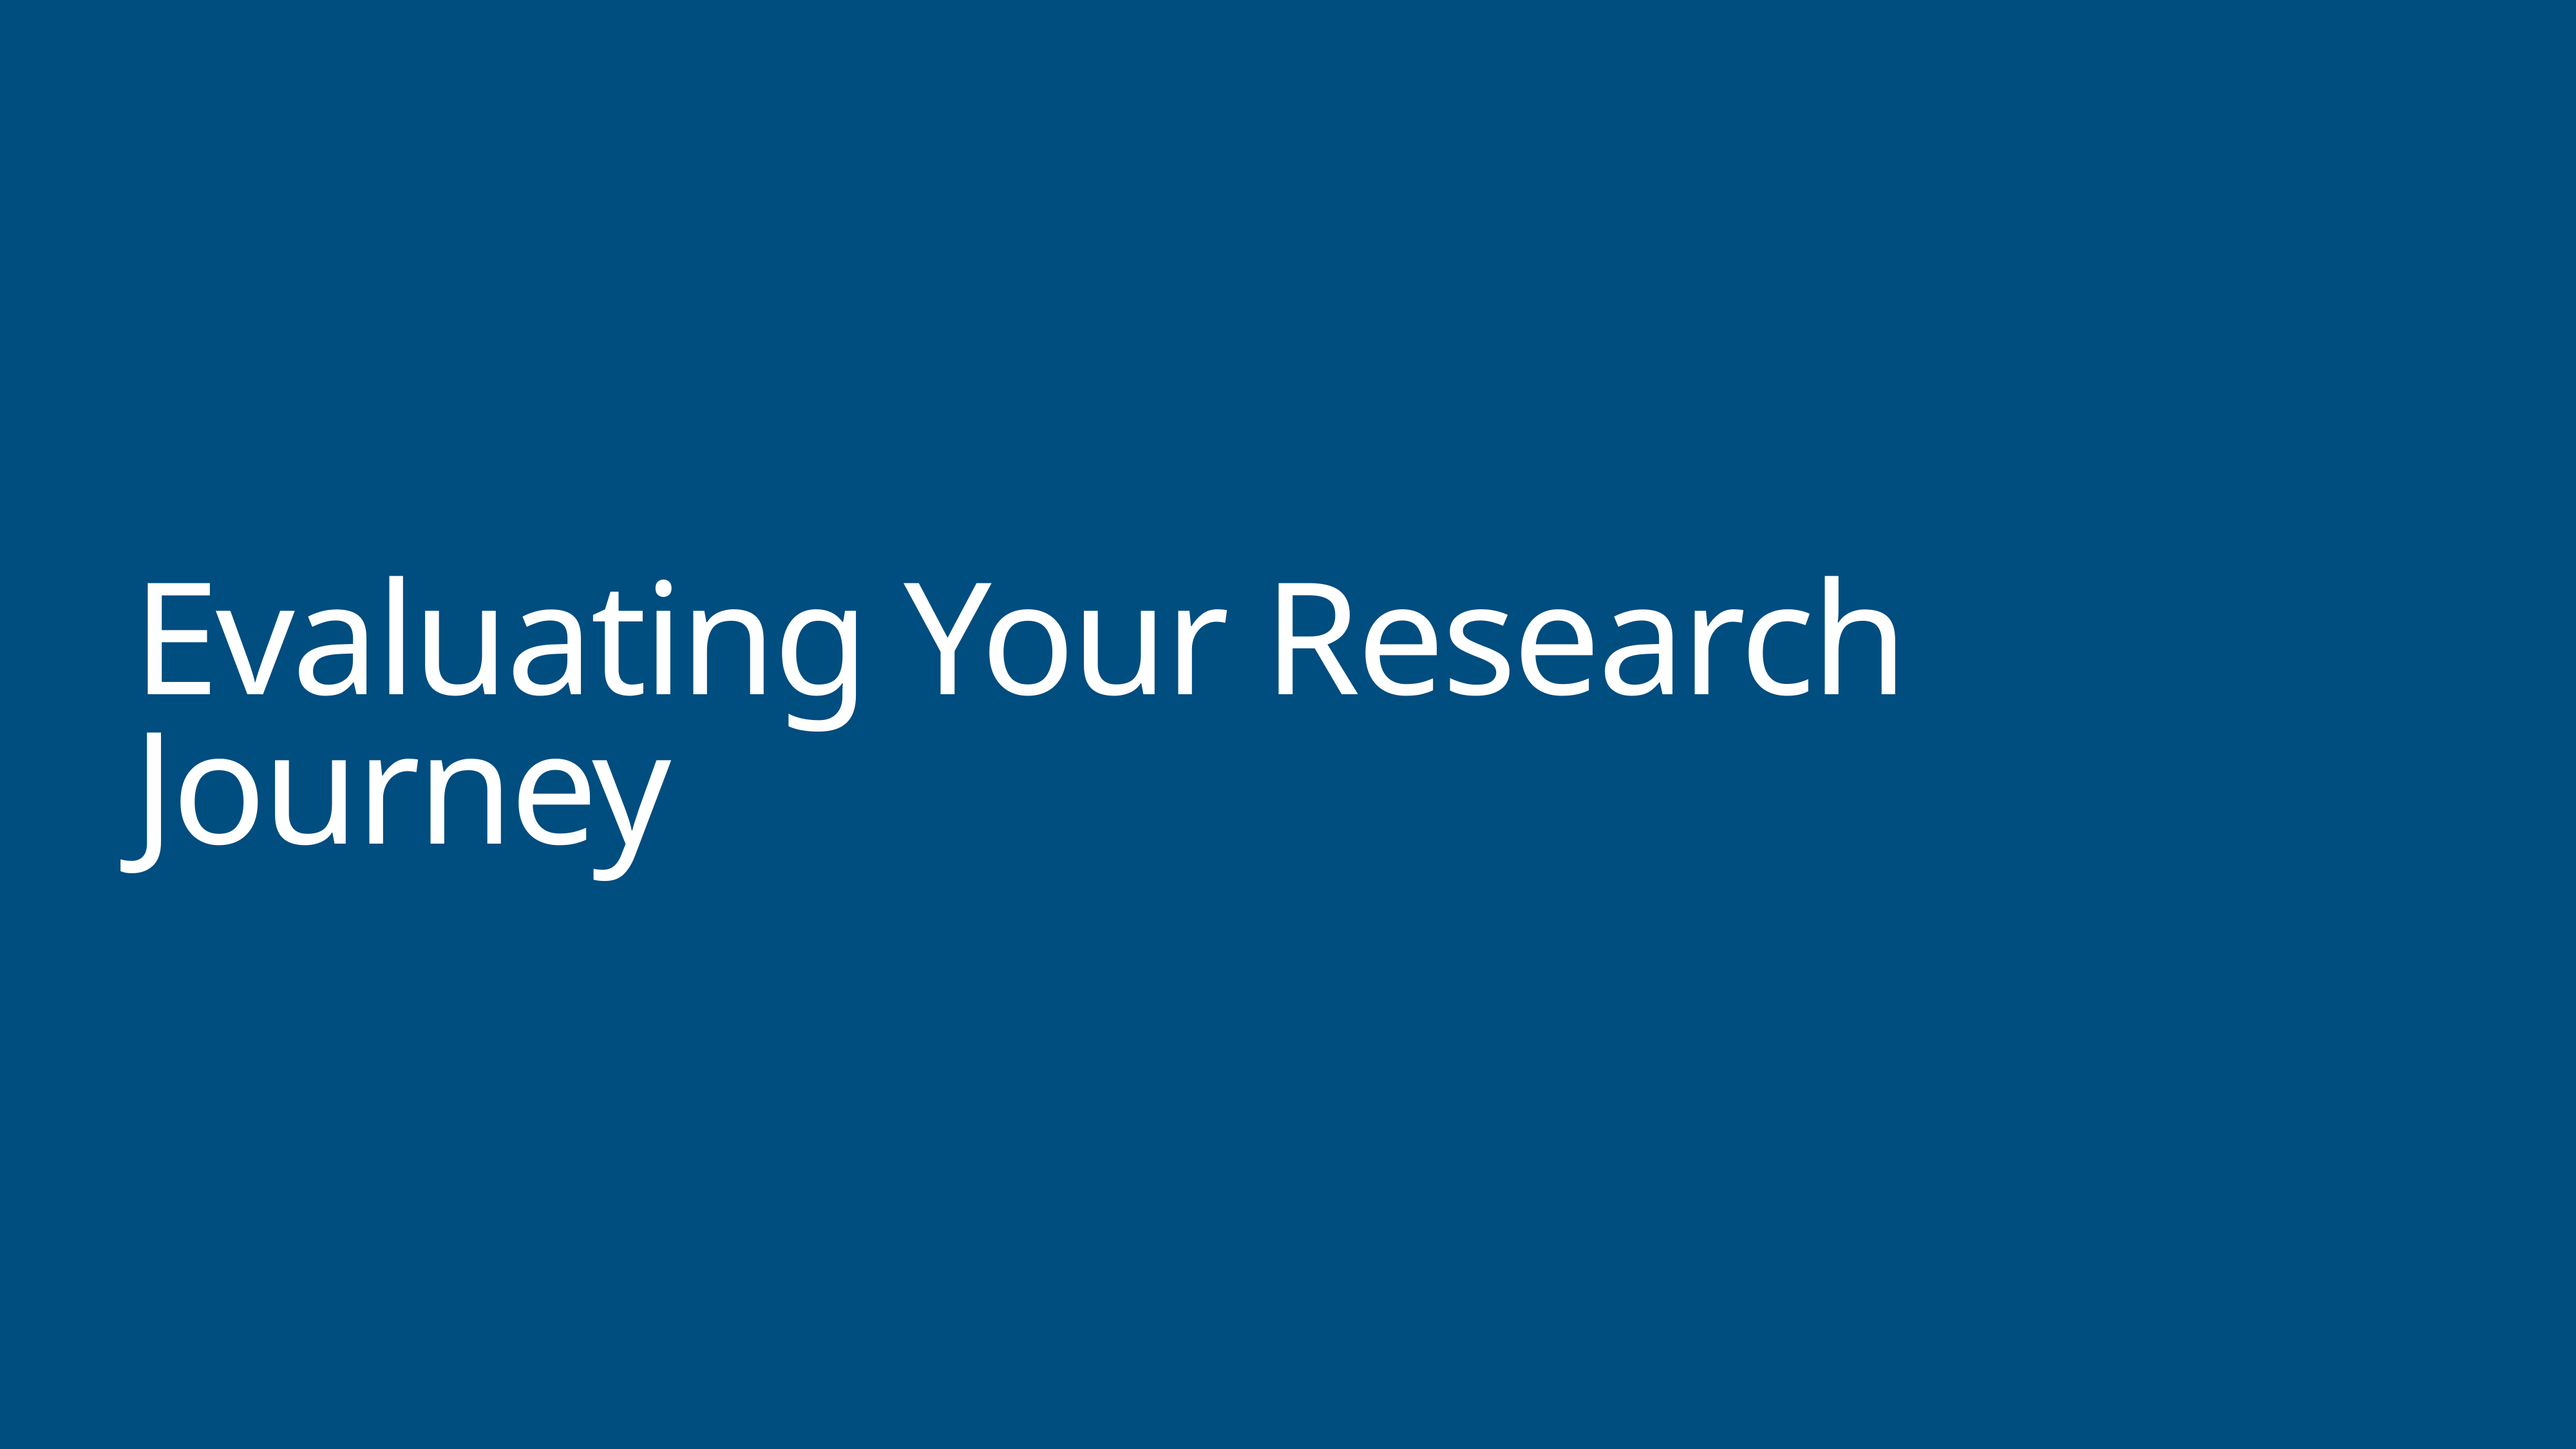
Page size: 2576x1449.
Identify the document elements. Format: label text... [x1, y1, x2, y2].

title Evaluating Your Research Journey [127, 478, 2449, 971]
